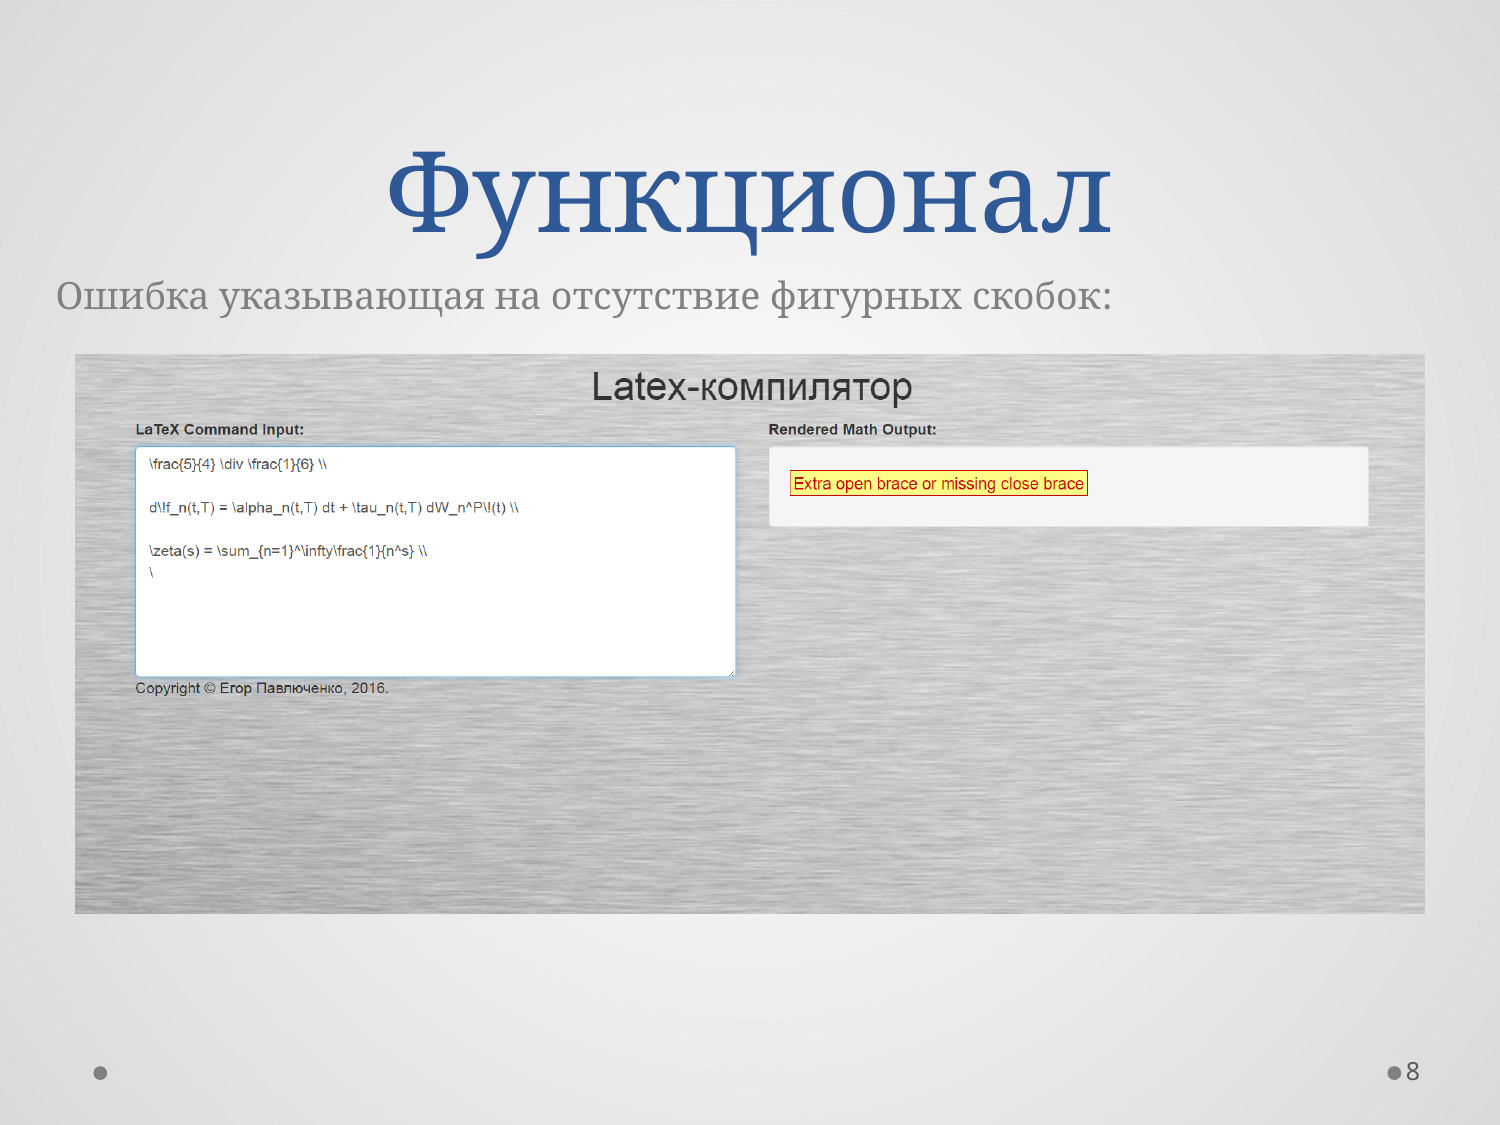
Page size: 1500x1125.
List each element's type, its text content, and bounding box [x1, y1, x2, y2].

slide_number 8 [1401, 1042, 1494, 1103]
text_box Ошибка указывающая на отсутствие фигурных скобок: [40, 264, 1128, 325]
title Функционал [75, 0, 1425, 263]
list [74, 353, 1426, 914]
